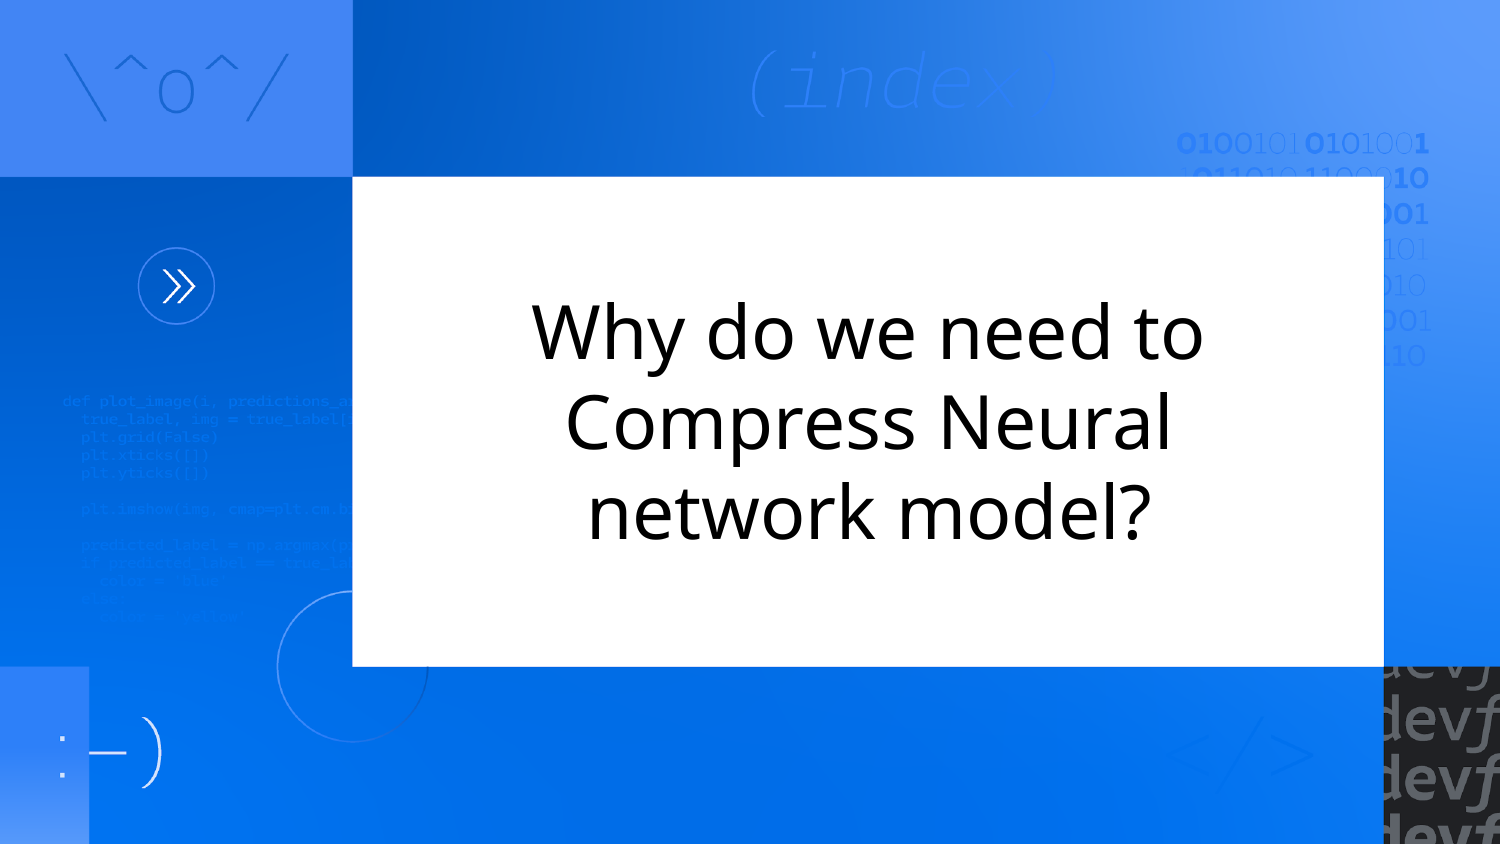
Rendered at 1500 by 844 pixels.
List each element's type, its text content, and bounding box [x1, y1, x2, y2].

title Why do we need to Compress Neural network model? [412, 227, 1326, 612]
picture [0, 0, 1500, 844]
